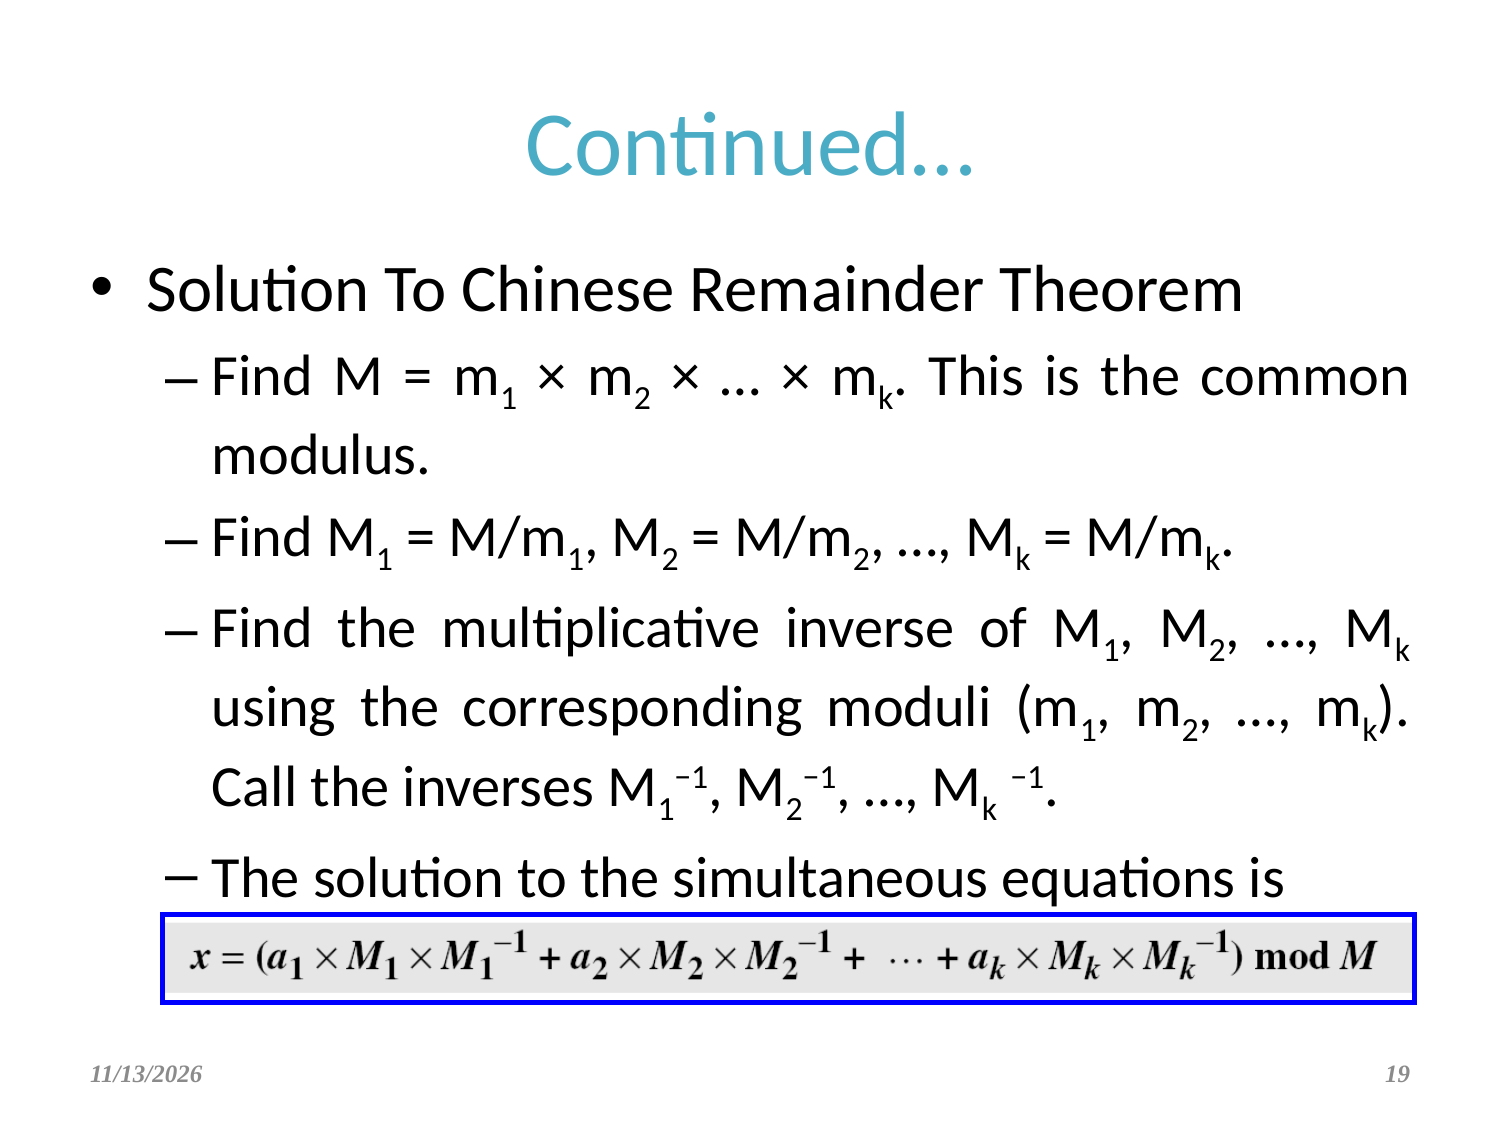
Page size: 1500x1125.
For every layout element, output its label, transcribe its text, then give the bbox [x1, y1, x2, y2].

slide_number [75, 1042, 425, 1103]
title Continued… [75, 45, 1425, 233]
list Solution To Chinese Remainder Theorem Find M = m1 × m2 × … × mk. This is the common modulus. Find M1 = M/m1, M2 = M/m2, …, Mk = M/mk. Find the multiplicative inverse of M1, M2, …, Mk using the corresponding moduli (m1, m2, …, mk). Call the inverses M1−1, M2−1, …, Mk −1. The solution to the simultaneous equations is [75, 237, 1425, 980]
slide_number 19 [1074, 1042, 1425, 1103]
picture [164, 916, 1413, 1001]
